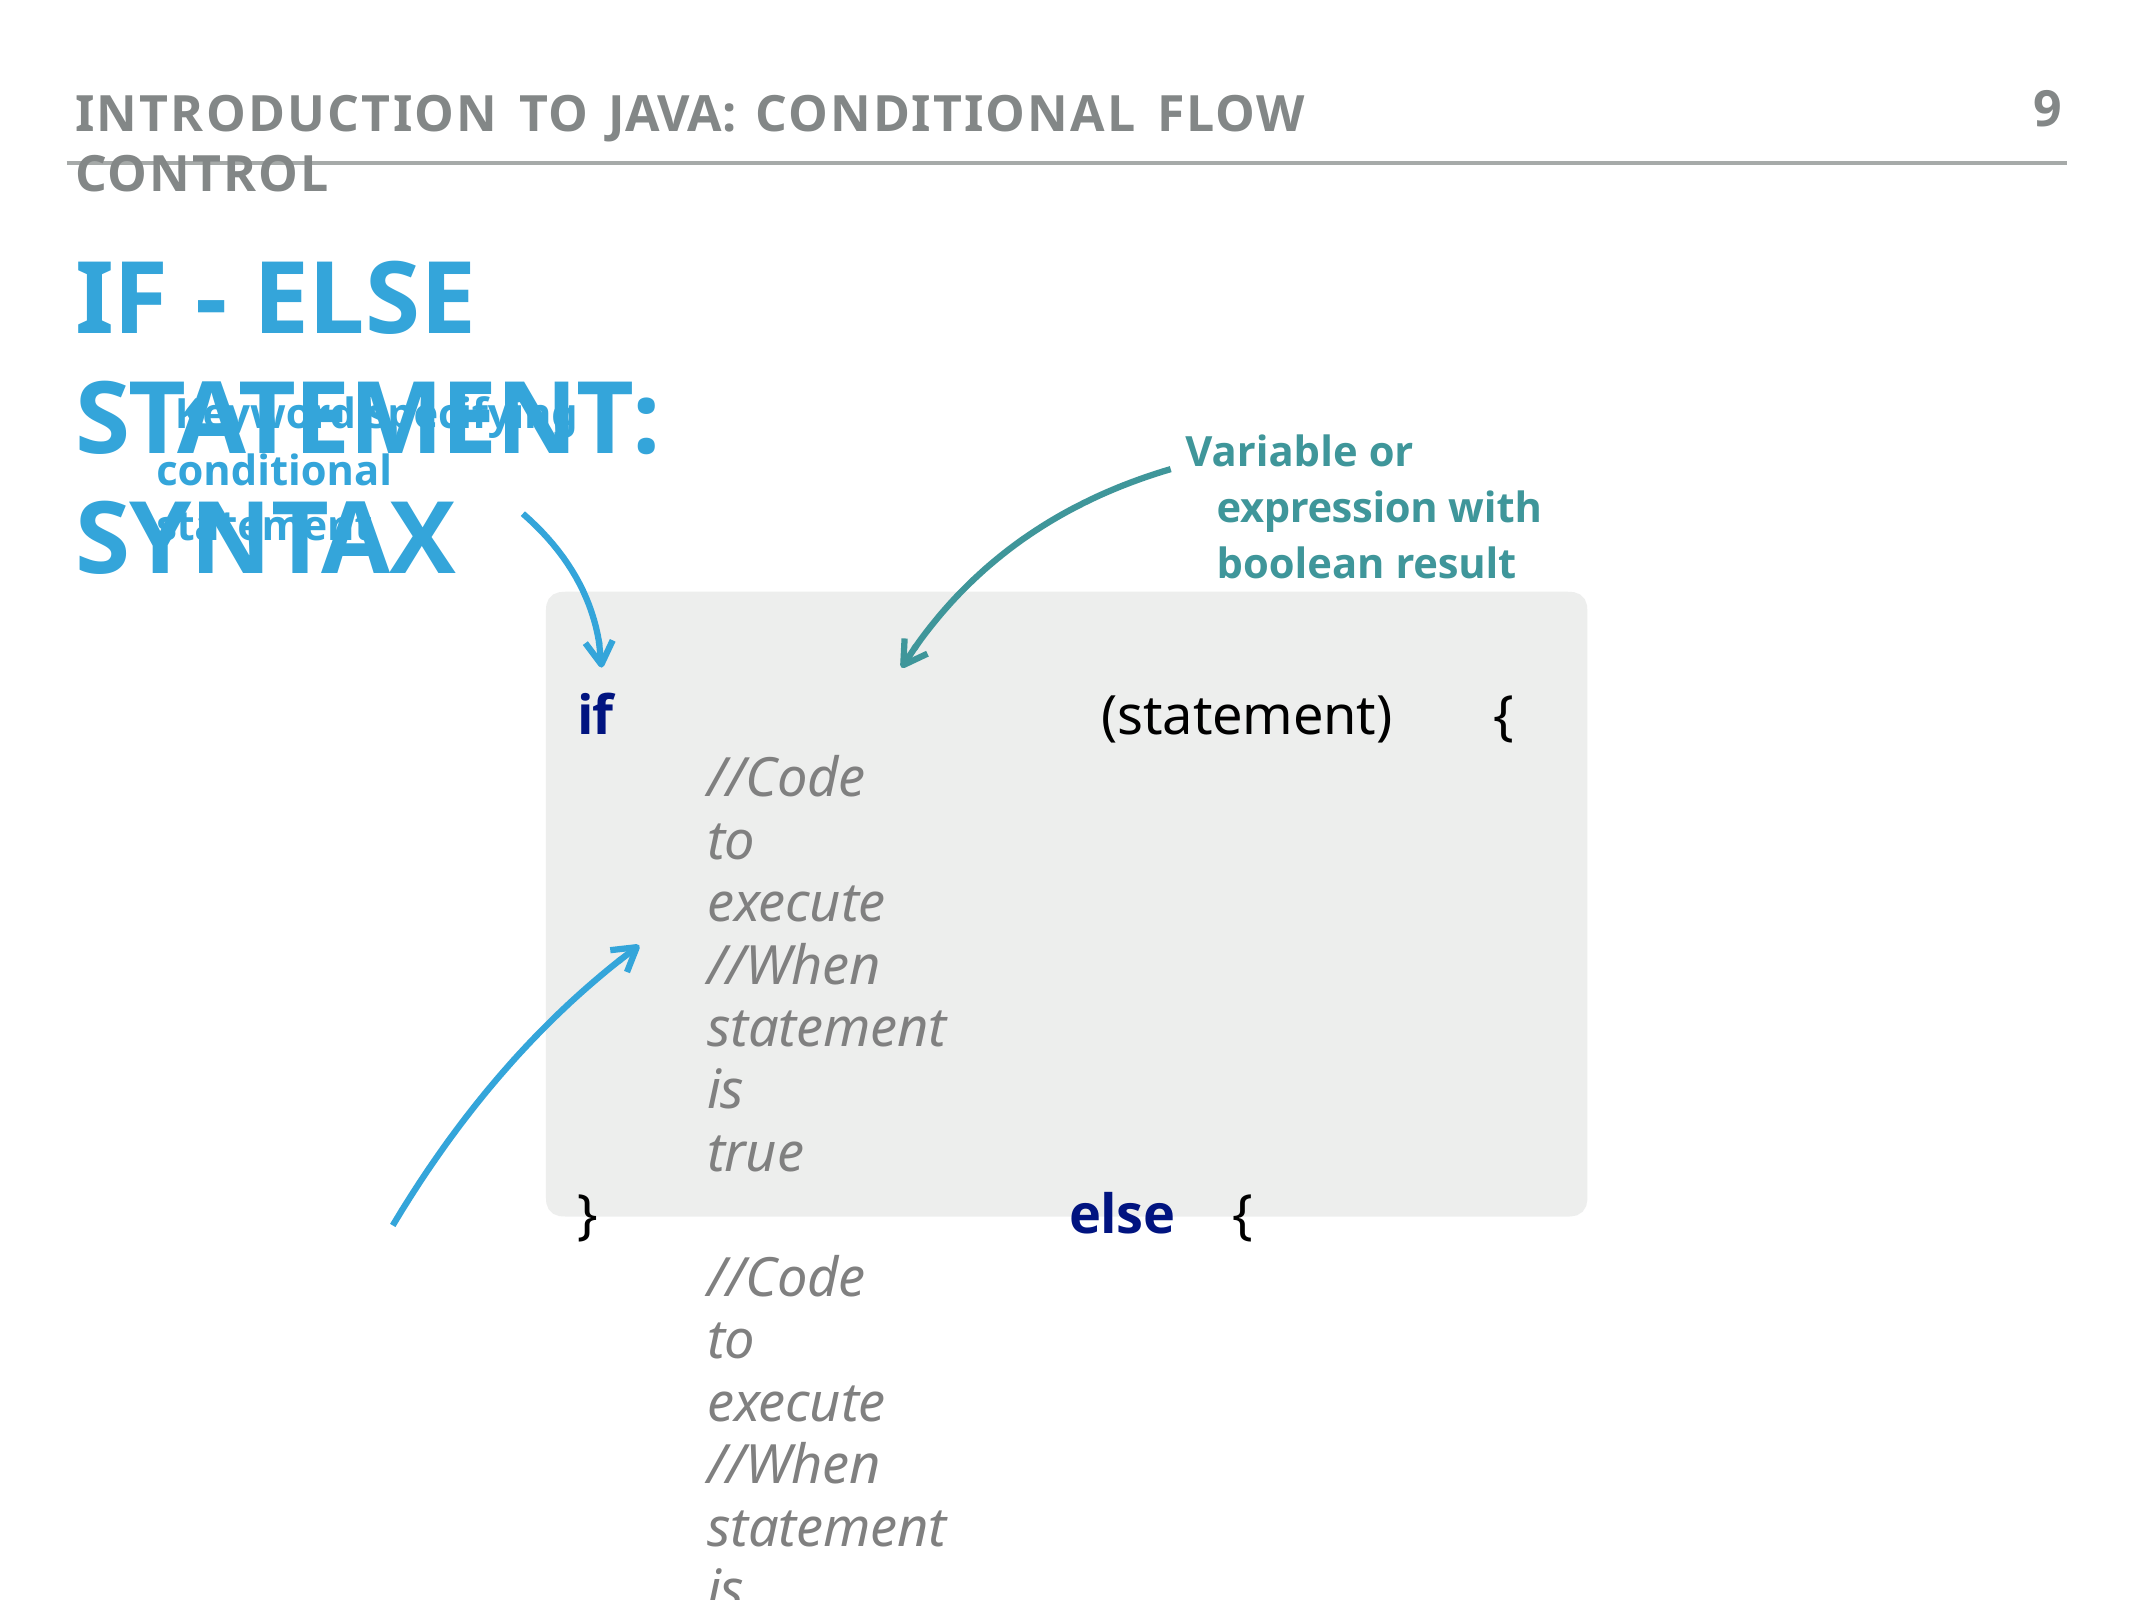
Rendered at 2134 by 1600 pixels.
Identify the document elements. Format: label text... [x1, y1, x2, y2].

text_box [389, 465, 1588, 1229]
text_box Variable or expression with boolean result [1183, 416, 1639, 587]
text_box Keyword specifying conditional statement [154, 379, 601, 550]
text_box INTRODUCTION TO JAVA: CONDITIONAL FLOW CONTROL [72, 79, 1385, 202]
title IF - ELSE STATEMENT: SYNTAX [72, 231, 988, 594]
text_box if (statement) { //Code to execute //When statement is true } else { //Code to execute //When statement is false } Keyword specifying alternative code block [150, 679, 1525, 1600]
text_box 9 [2031, 74, 2060, 137]
